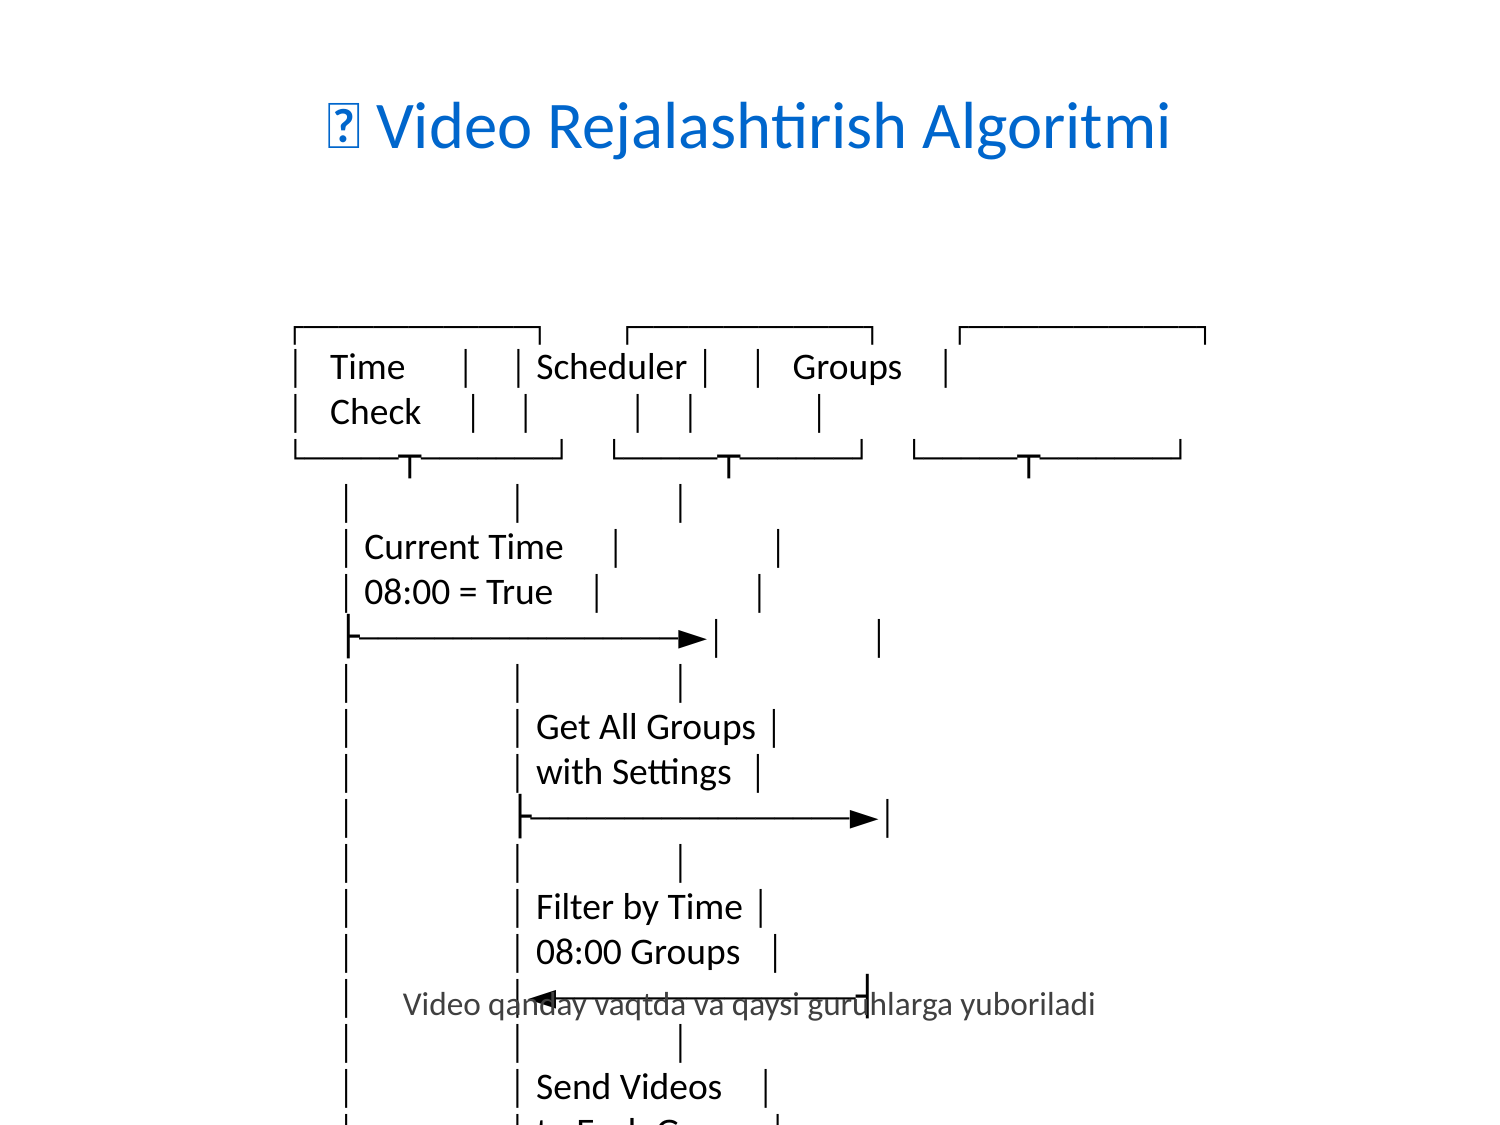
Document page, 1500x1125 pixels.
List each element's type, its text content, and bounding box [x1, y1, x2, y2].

text_box ┌─────────────┐ ┌─────────────┐ ┌─────────────┐ │ Time │ │ Scheduler │ │ Groups │ │ Check │ │ │ │ │ └─────┬───────┘ └─────┬──────┘ └─────┬───────┘ │ │ │ │ Current Time │ │ │ 08:00 = True │ │ ├─────────────────►│ │ │ │ │ │ │ Get All Groups │ │ │ with Settings │ │ ├─────────────────►│ │ │ │ │ │ Filter by Time │ │ │ 08:00 Groups │ │ │◄────────────────┤ │ │ │ │ │ Send Videos │ │ │ to Each Group │ │ ├─────────────────►│ │ │ │ │ │ Update Progress │ │ │ in Database │ [271, 299, 1229, 1125]
text_box ⏰ Video Rejalashtirish Algoritmi [312, 74, 1188, 170]
text_box Video qanday vaqtda va qaysi guruhlarga yuboriladi [387, 974, 1112, 1030]
